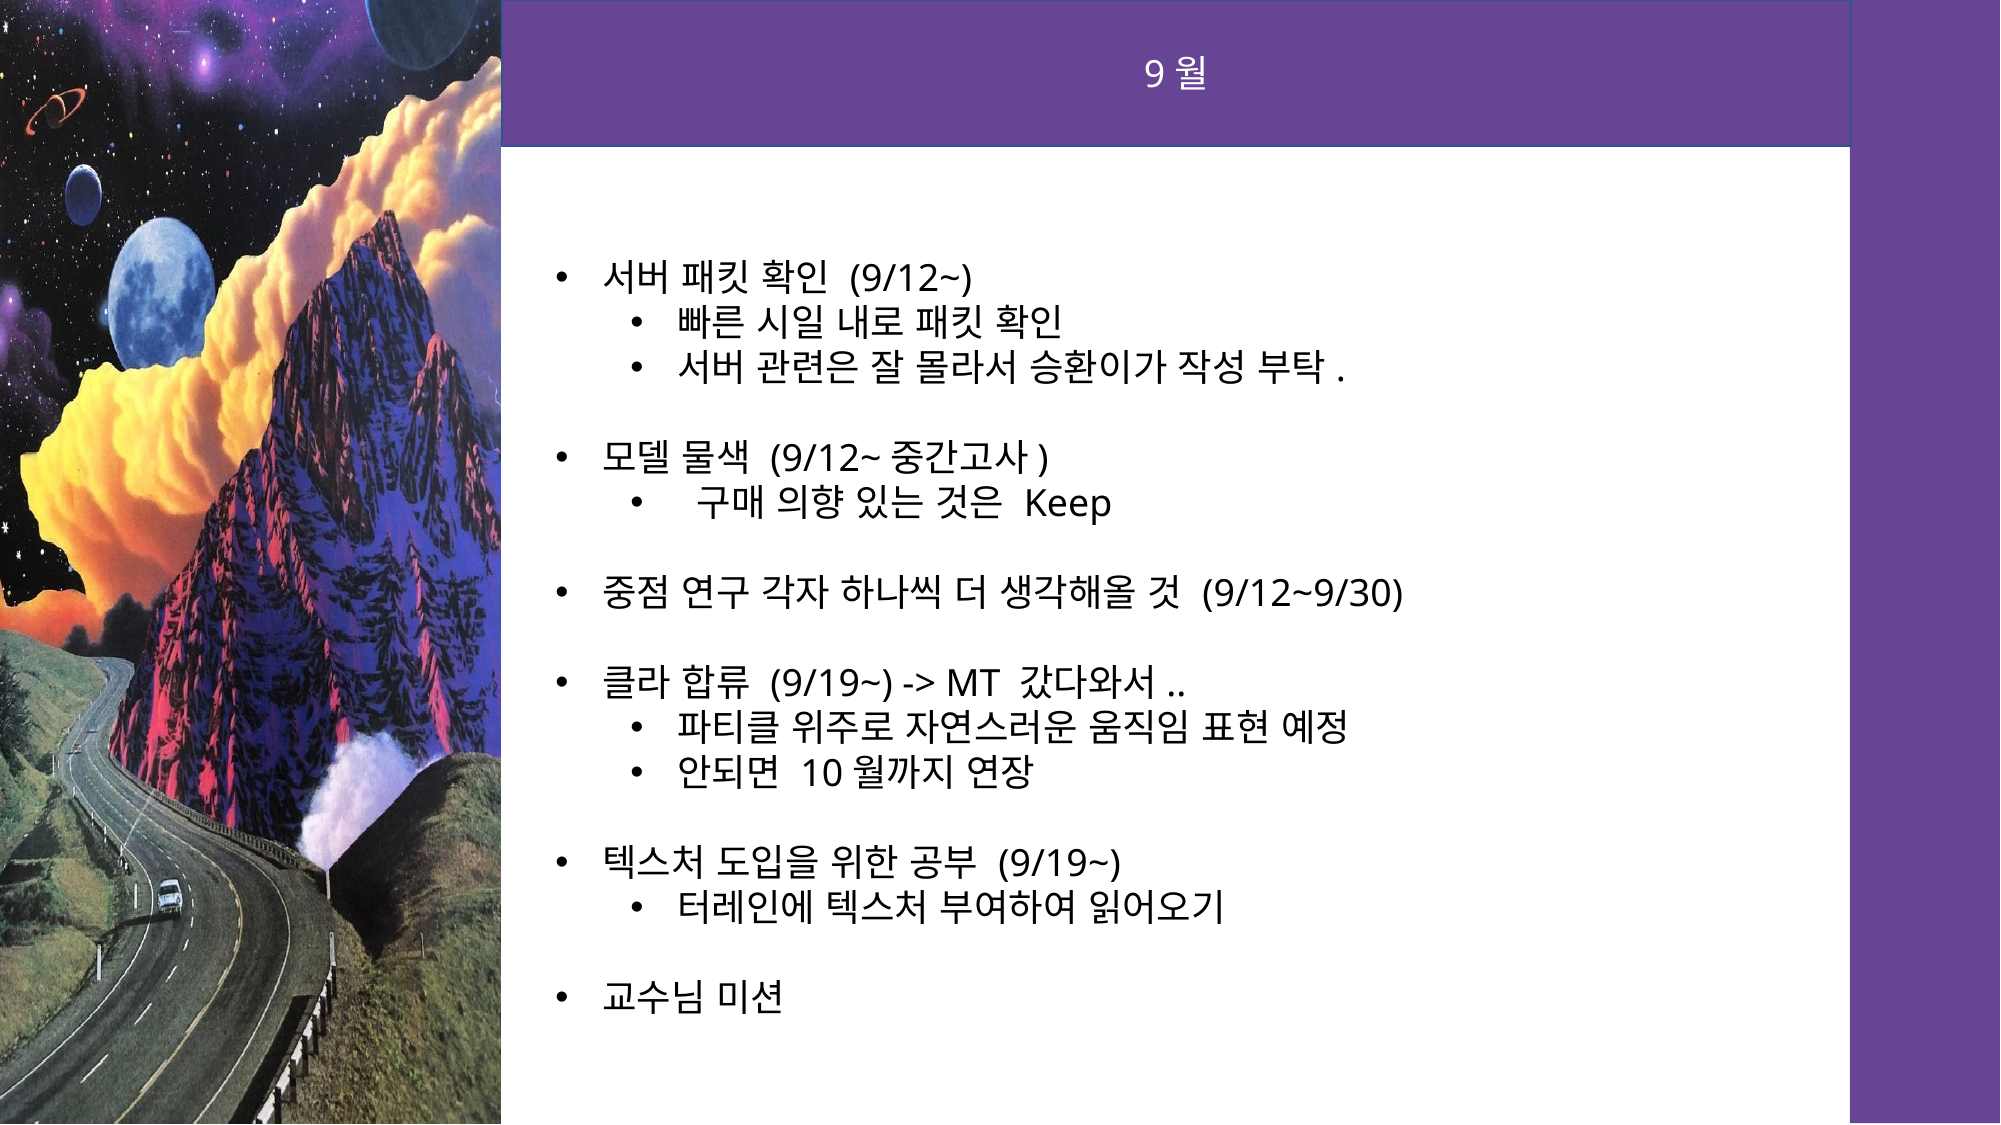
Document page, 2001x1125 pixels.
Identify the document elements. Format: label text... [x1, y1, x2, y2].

text_box 9월 [676, 42, 1677, 103]
text_box 서버 패킷 확인 (9/12~) 빠른 시일 내로 패킷 확인 서버 관련은 잘 몰라서 승환이가 작성 부탁. 모델 물색 (9/12~중간고사) 구매 의향 있는 것은 Keep 중점 연구 각자 하나씩 더 생각해올 것 (9/12~9/30) 클라 합류 (9/19~) -> MT 갔다와서.. 파티클 위주로 자연스러운 움직임 표현 예정 안되면 10월까지 연장 텍스처 도입을 위한 공부 (9/19~) 터레인에 텍스처 부여하여 읽어오기 교수님 미션 [540, 246, 1429, 1027]
picture [0, 0, 501, 1124]
text_box [501, 0, 1852, 147]
